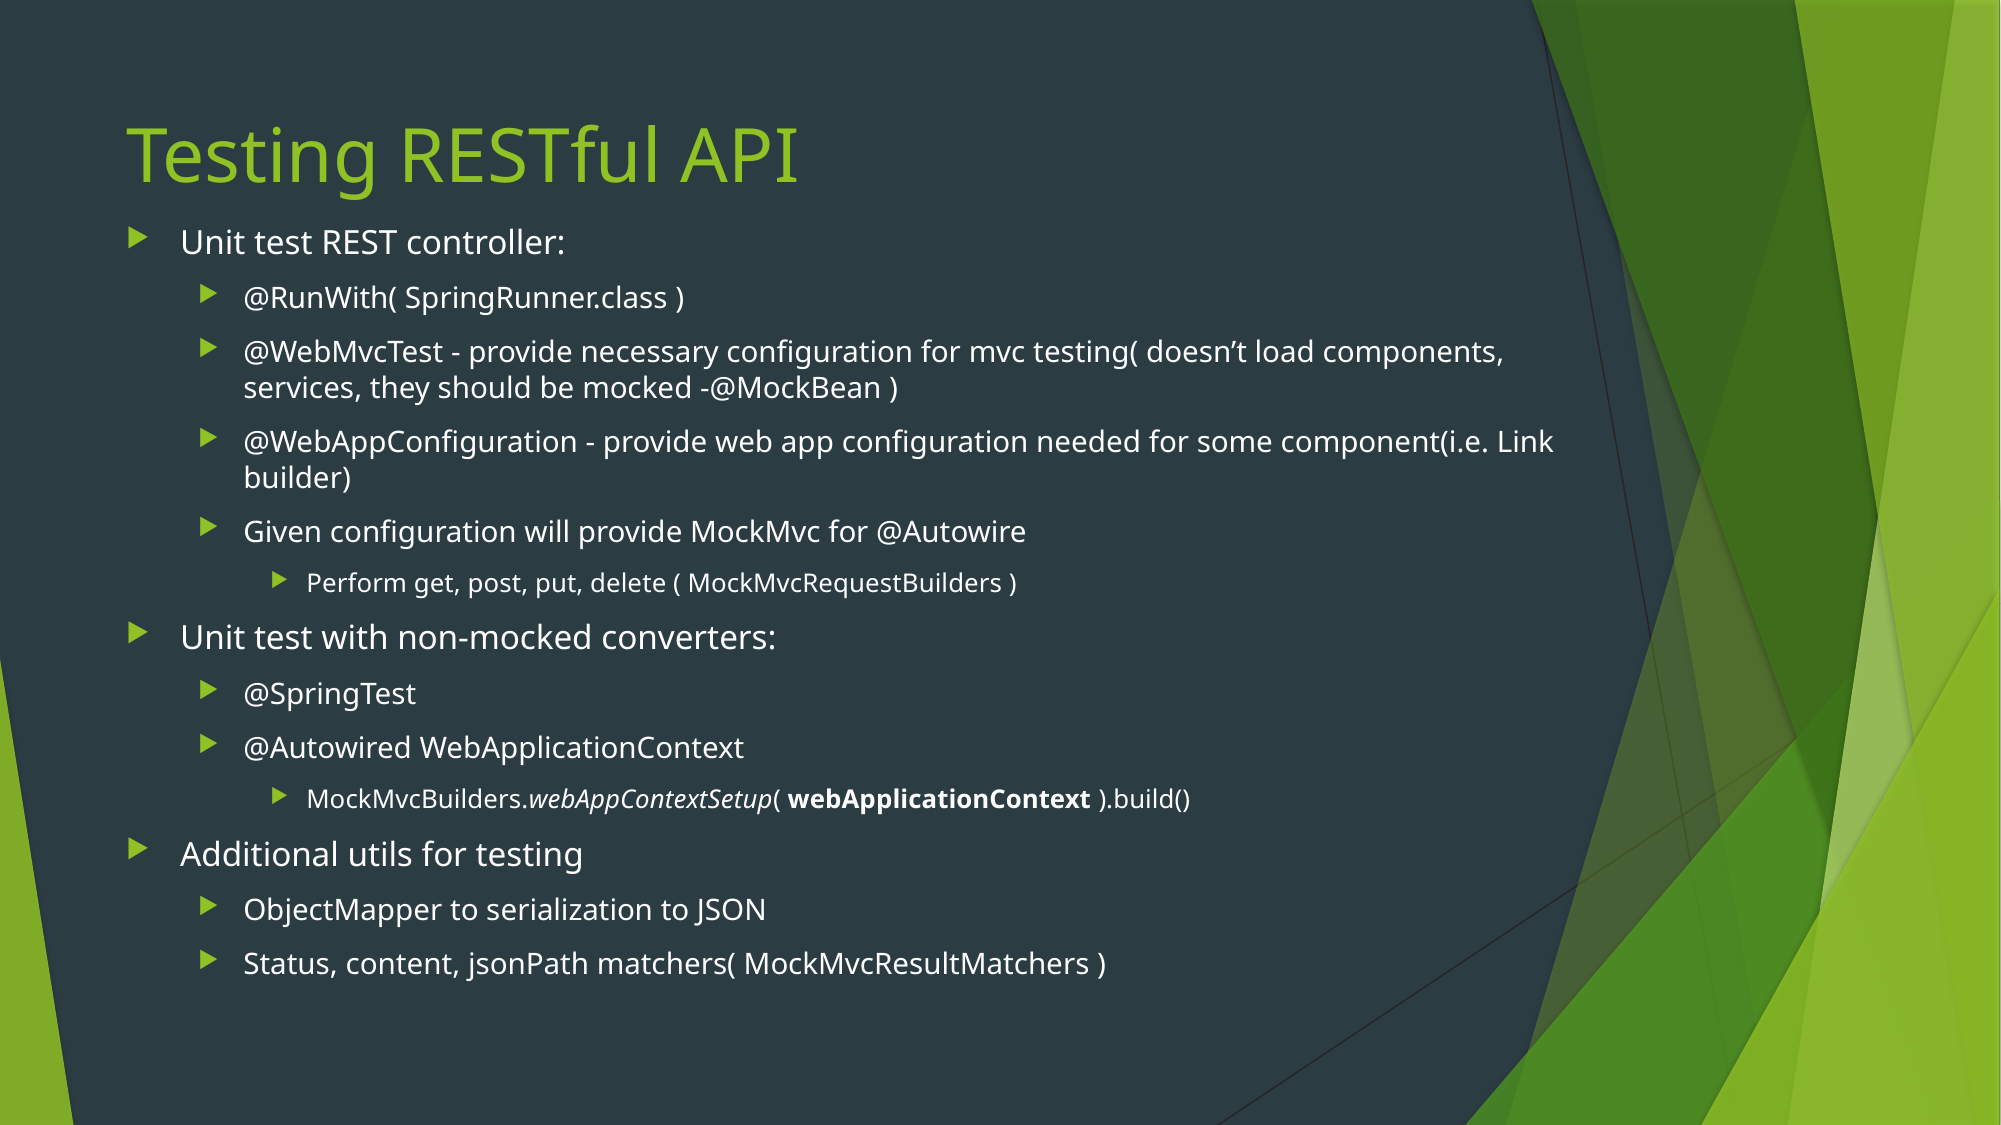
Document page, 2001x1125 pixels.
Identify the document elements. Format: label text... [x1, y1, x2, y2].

title Testing RESTful API [111, 99, 1522, 213]
list Unit test REST controller: @RunWith( SpringRunner.class ) @WebMvcTest - provide necessary configuration for mvc testing( doesn’t load components, services, they should be mocked -@MockBean ) @WebAppConfiguration - provide web app configuration needed for some component(i.e. Link builder) Given configuration will provide MockMvc for @Autowire Perform get, post, put, delete ( MockMvcRequestBuilders ) Unit test with non-mocked converters: @SpringTest @Autowired WebApplicationContext MockMvcBuilders.webAppContextSetup( webApplicationContext ).build() Additional utils for testing ObjectMapper to serialization to JSON Status, content, jsonPath matchers( MockMvcResultMatchers ) [111, 213, 1637, 992]
